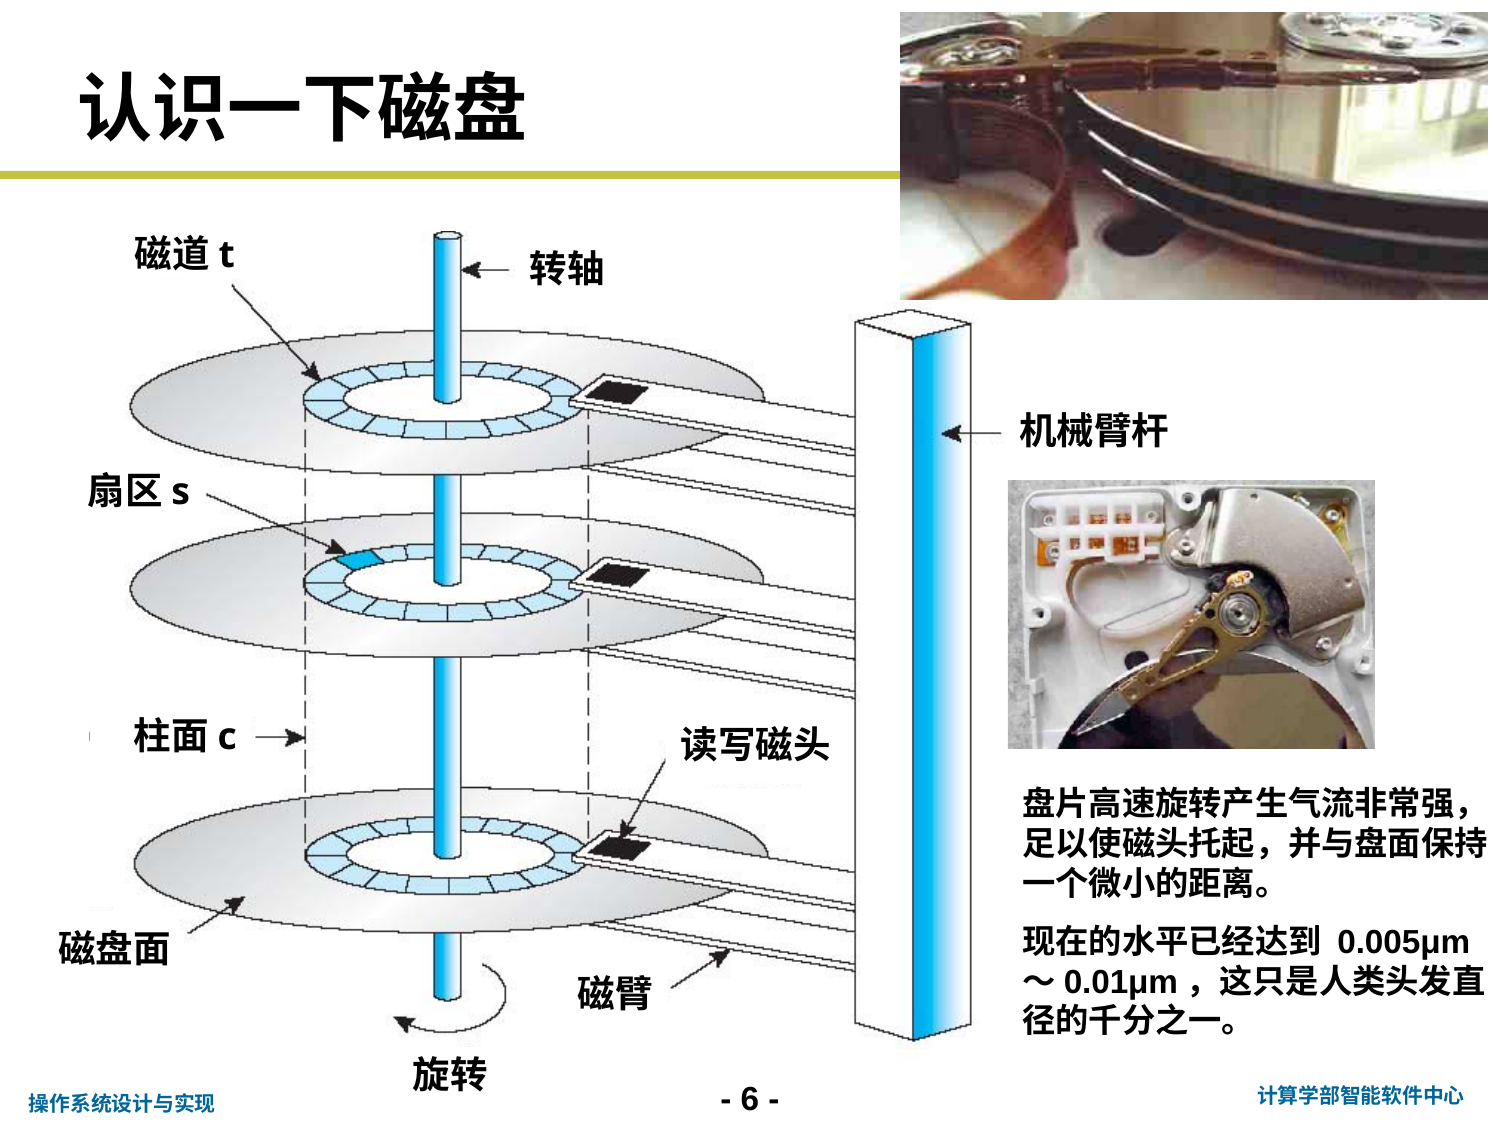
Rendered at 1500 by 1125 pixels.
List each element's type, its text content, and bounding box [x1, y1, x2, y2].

title 认识一下磁盘 [62, 49, 894, 162]
picture [899, 12, 1488, 300]
text_box 盘片高速旋转产生气流非常强，足以使磁头托起，并与盘面保持一个微小的距离。 [1255, 774, 1500, 910]
text_box 现在的水平已经达到 0.005μm～0.01μm，这只是人类头发直径的千分之一。 [1255, 912, 1500, 1087]
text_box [49, 225, 1252, 1101]
picture [1007, 479, 1376, 749]
